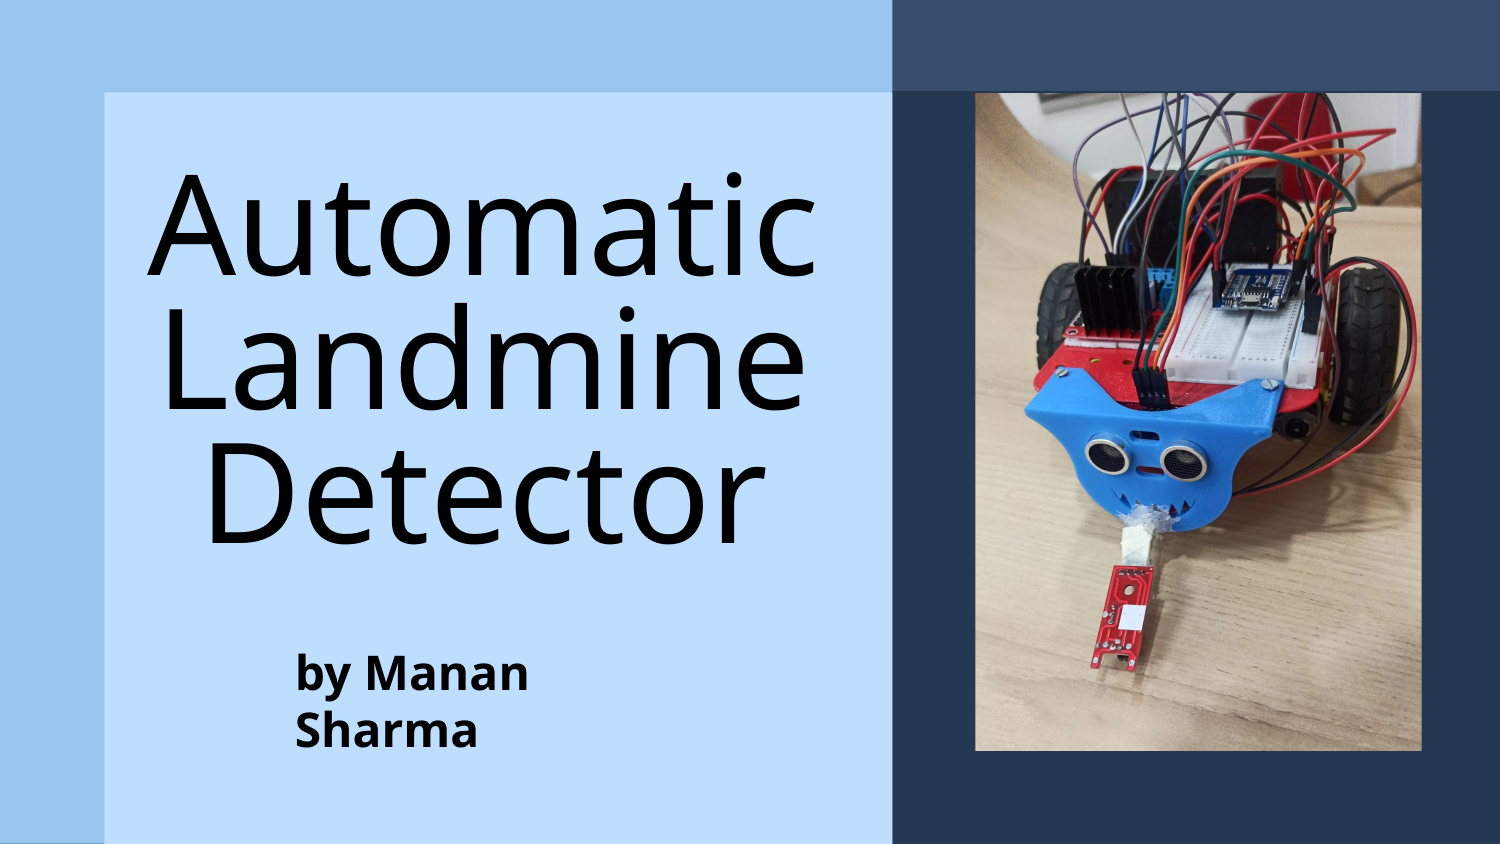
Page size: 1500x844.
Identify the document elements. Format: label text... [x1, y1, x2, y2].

picture [975, 93, 1422, 751]
subtitle by Manan Sharma [294, 642, 700, 717]
title Automatic Landmine Detector [131, 168, 852, 601]
